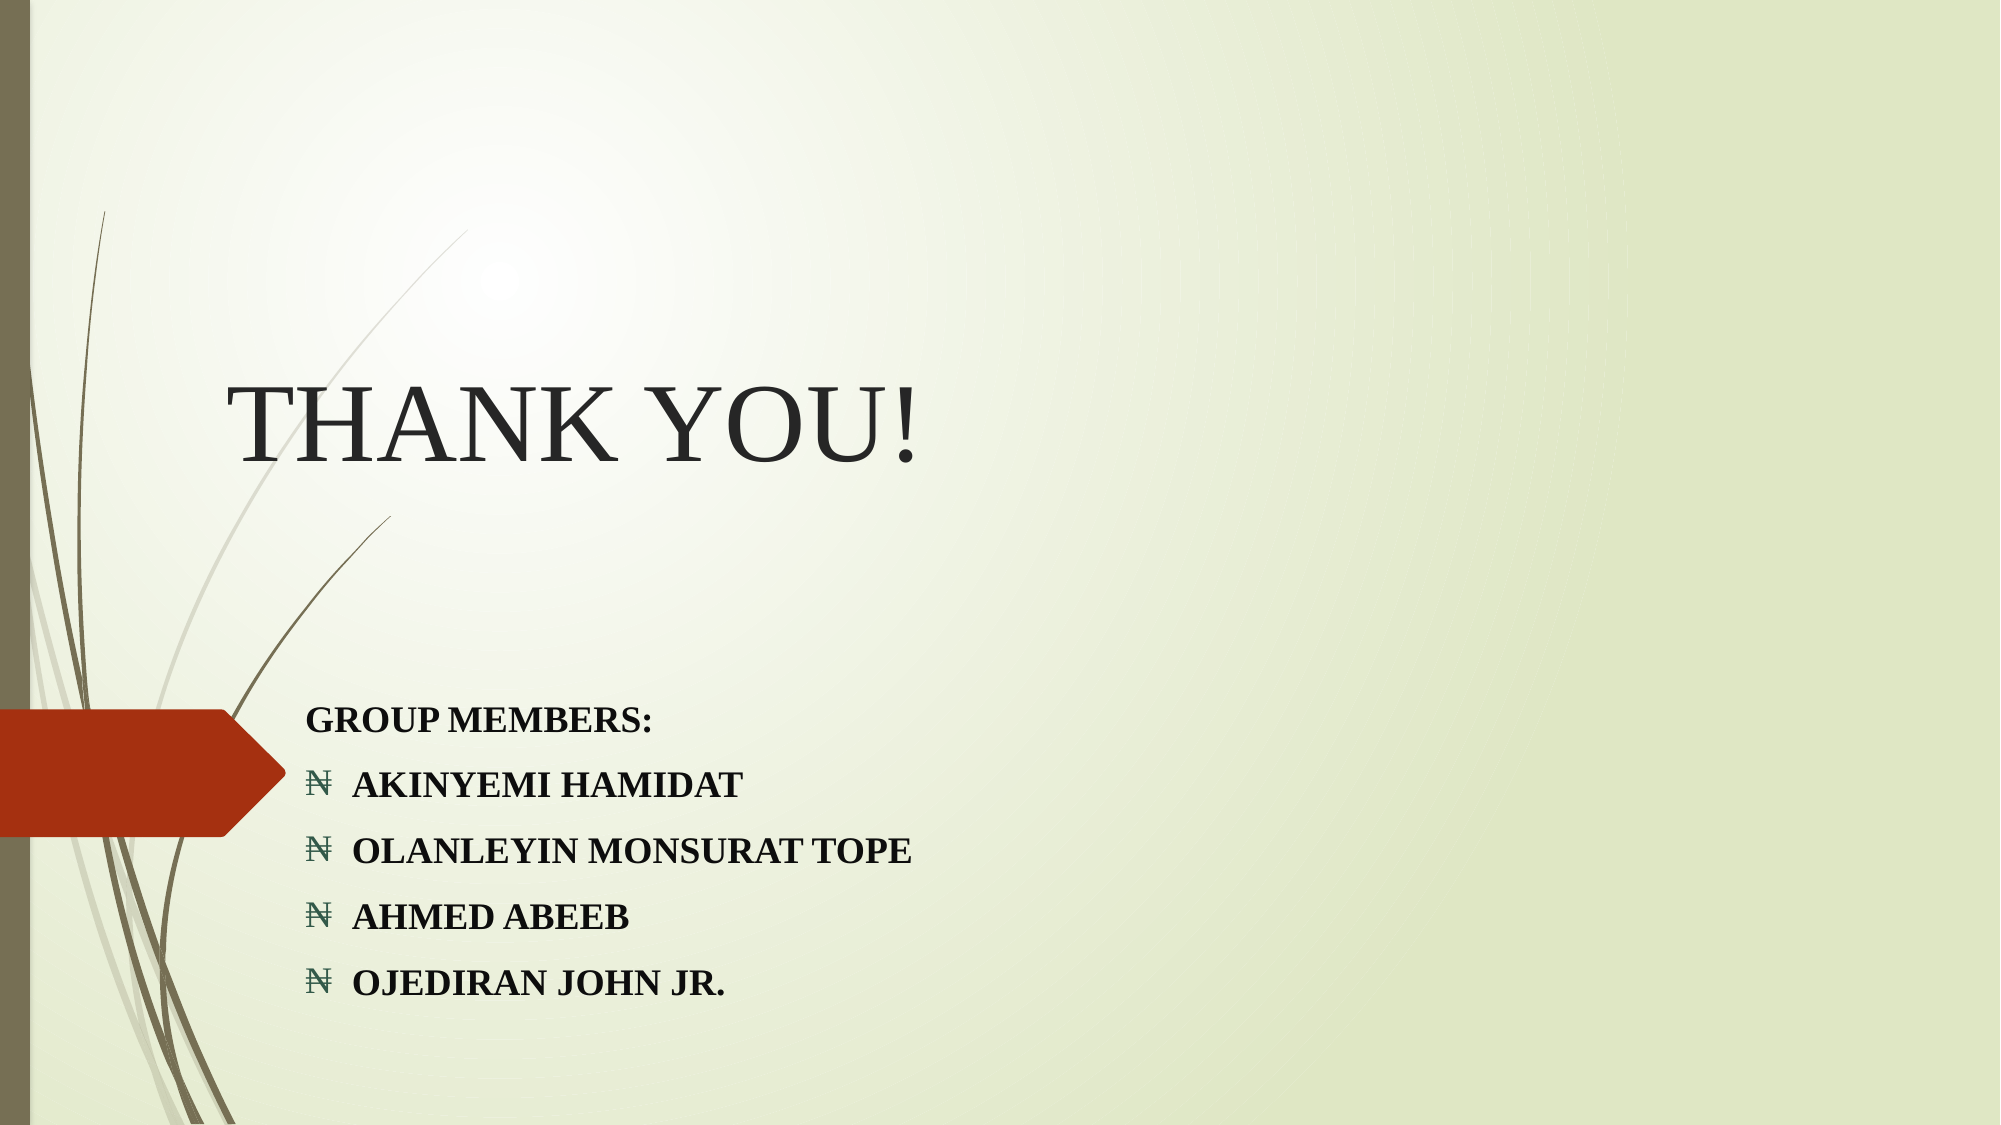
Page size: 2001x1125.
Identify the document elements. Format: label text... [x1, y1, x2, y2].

subtitle GROUP MEMBERS: AKINYEMI HAMIDAT OLANLEYIN MONSURAT TOPE AHMED ABEEB OJEDIRAN JOHN JR. [290, 687, 1656, 867]
title THANK YOU! [211, 120, 1674, 492]
